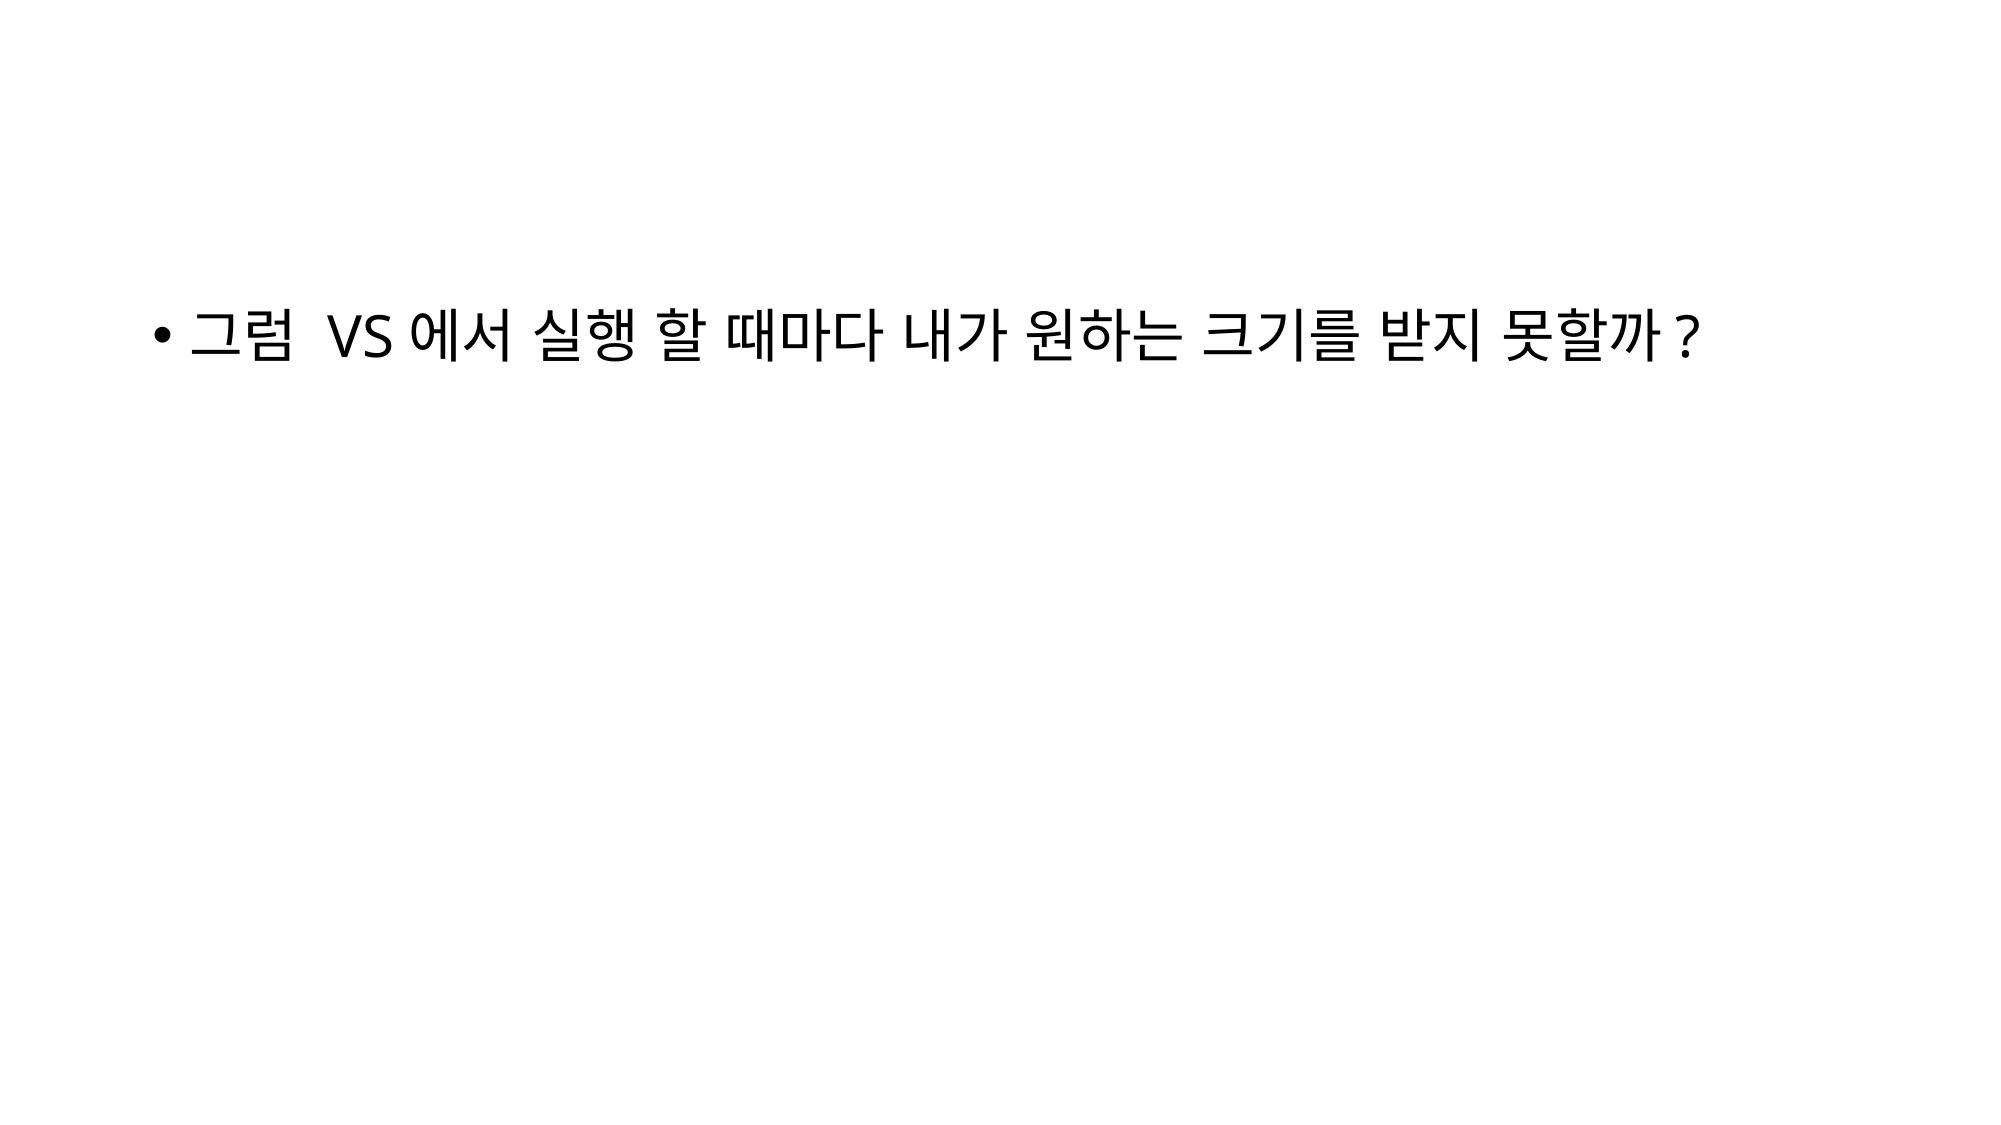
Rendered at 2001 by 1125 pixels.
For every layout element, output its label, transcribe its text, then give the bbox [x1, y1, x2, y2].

list 그럼 VS에서 실행 할 때마다 내가 원하는 크기를 받지 못할까? [137, 299, 1863, 1014]
